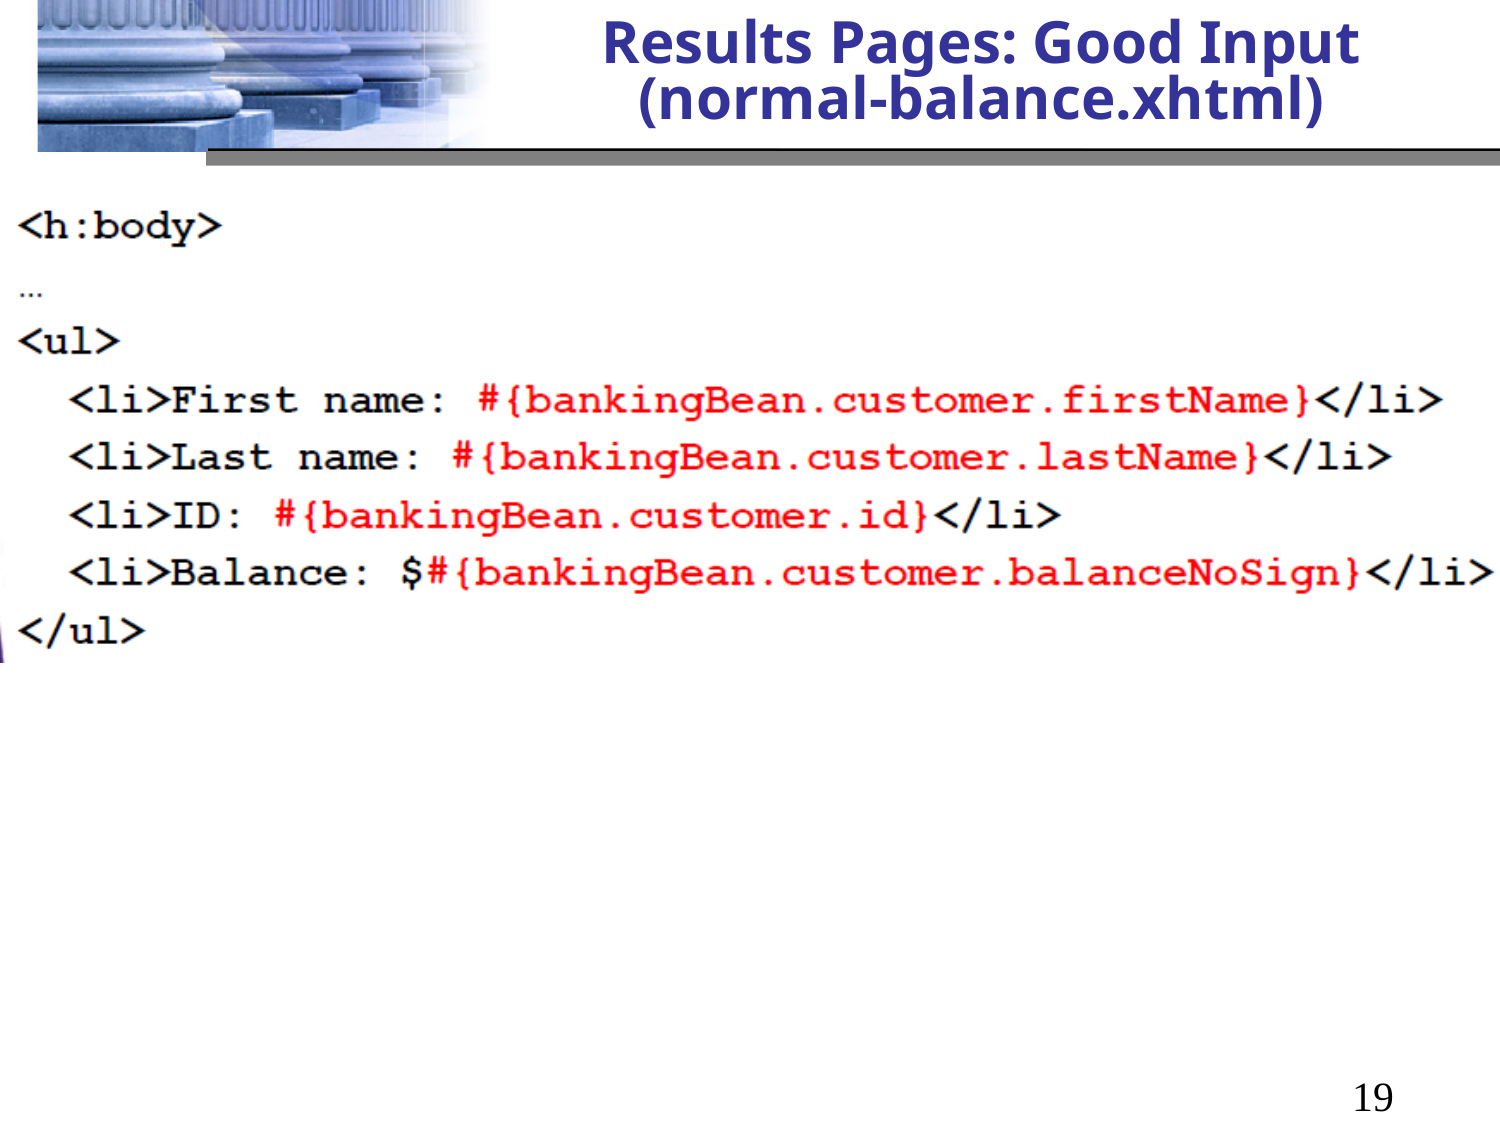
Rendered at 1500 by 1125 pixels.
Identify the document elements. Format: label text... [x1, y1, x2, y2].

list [0, 199, 1500, 663]
title Results Pages: Good Input (normal-balance.xhtml) [462, 0, 1500, 151]
picture [37, 0, 462, 152]
